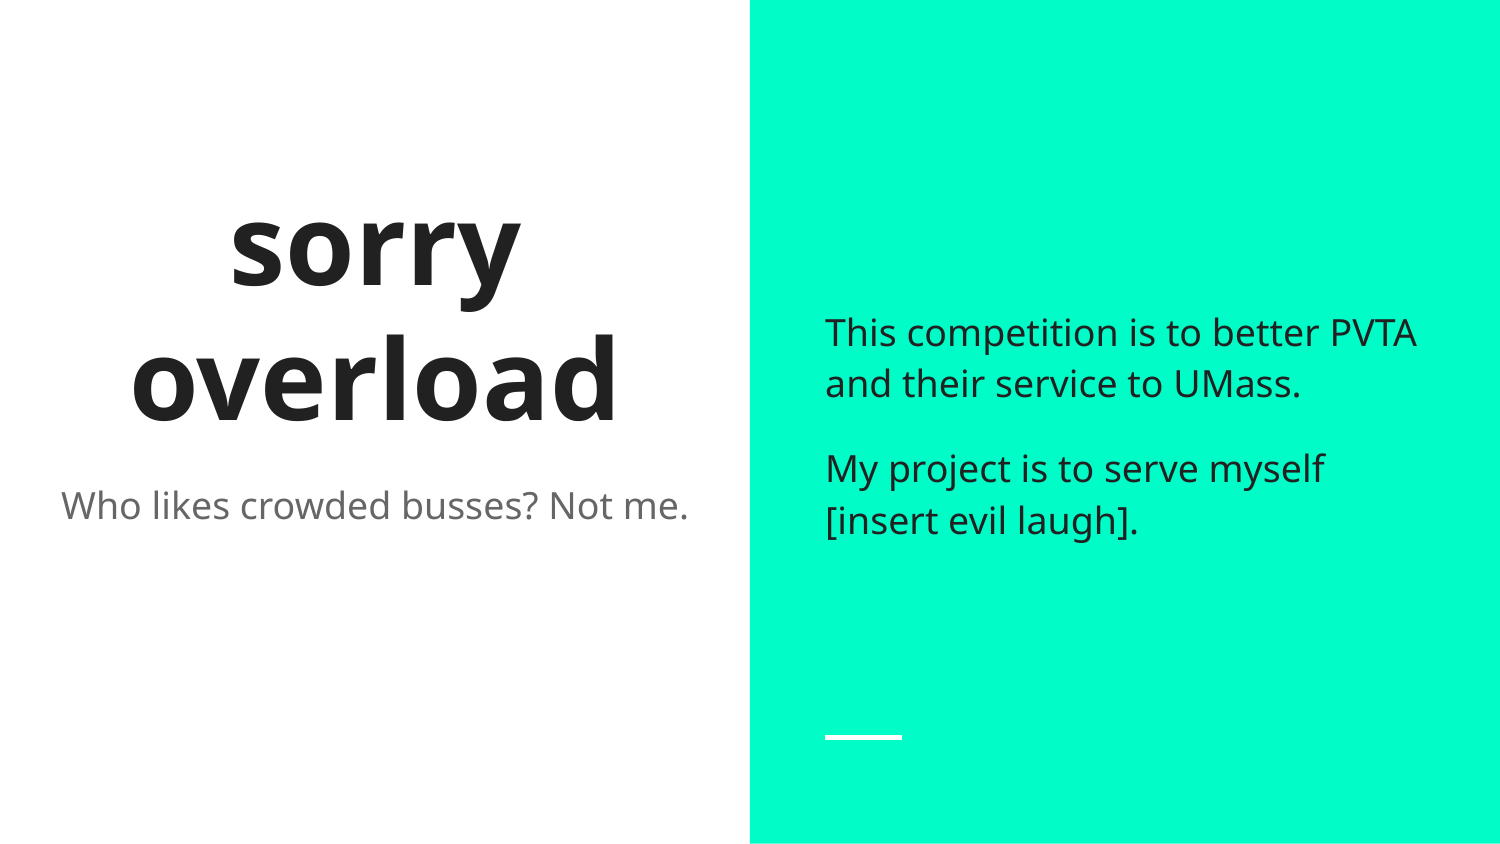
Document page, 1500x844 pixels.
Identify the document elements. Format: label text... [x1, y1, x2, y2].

title sorry overload [43, 177, 708, 458]
subtitle Who likes crowded busses? Not me. [43, 466, 708, 688]
list This competition is to better PVTA and their service to UMass. My project is to serve myself [insert evil laugh]. [810, 118, 1440, 725]
